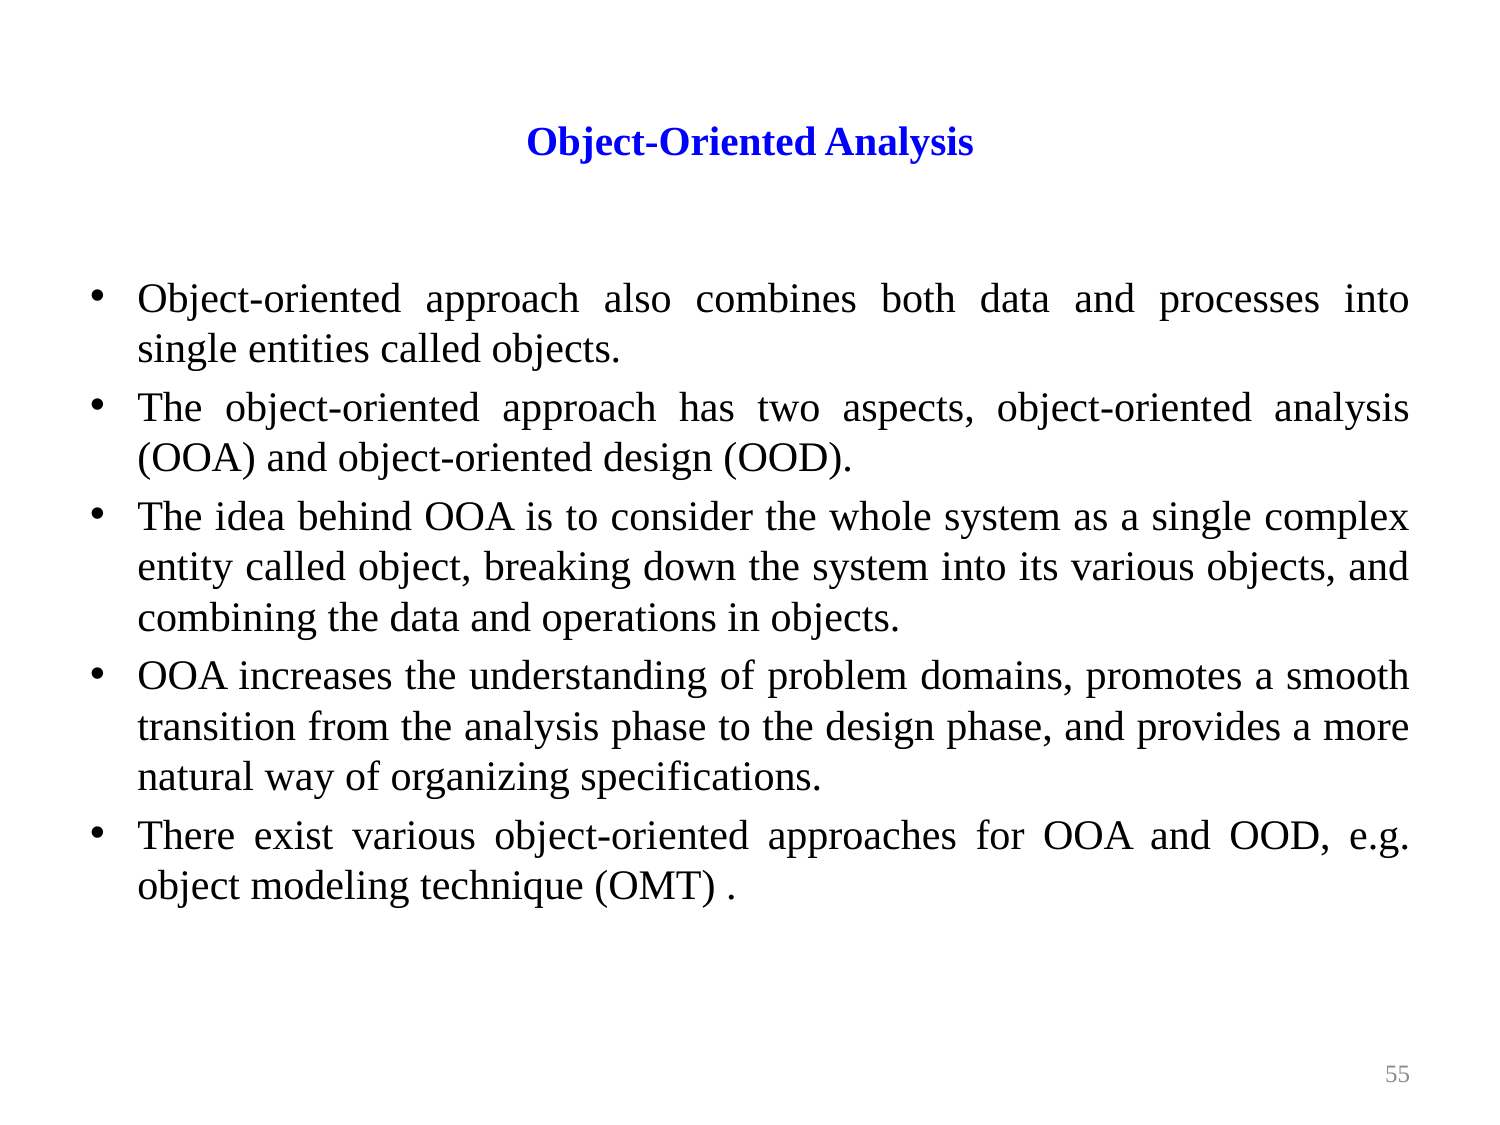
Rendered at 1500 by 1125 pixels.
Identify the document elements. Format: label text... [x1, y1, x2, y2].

list Object-oriented approach also combines both data and processes into single entities called objects. The object-oriented approach has two aspects, object-oriented analysis (OOA) and object-oriented design (OOD). The idea behind OOA is to consider the whole system as a single complex entity called object, breaking down the system into its various objects, and combining the data and operations in objects. OOA increases the understanding of problem domains, promotes a smooth transition from the analysis phase to the design phase, and provides a more natural way of organizing specifications. There exist various object-oriented approaches for OOA and OOD, e.g. object modeling technique (OMT) . [75, 262, 1425, 1005]
slide_number 55 [1074, 1042, 1425, 1103]
title Object-Oriented Analysis [75, 45, 1425, 233]
